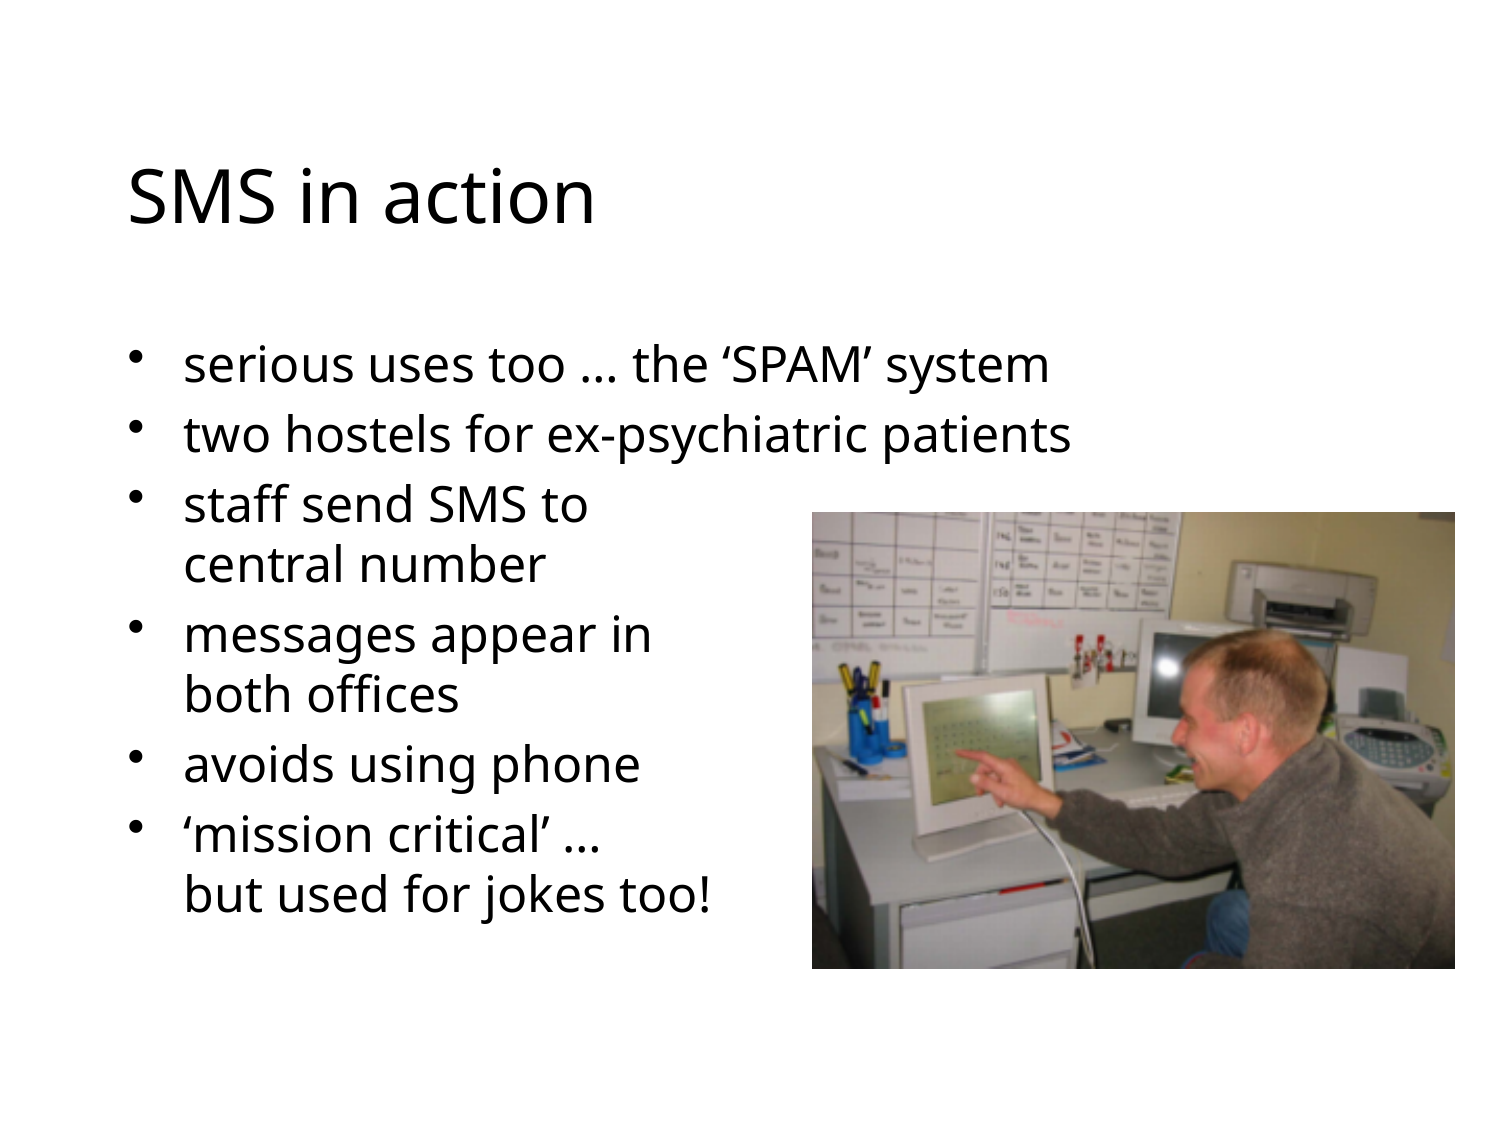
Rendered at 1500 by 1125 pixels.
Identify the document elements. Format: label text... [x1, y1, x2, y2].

picture [812, 512, 1455, 969]
title SMS in action [112, 99, 1238, 288]
list serious uses too … the ‘SPAM’ system two hostels for ex-psychiatric patients staff send SMS to central number messages appear in both offices avoids using phone ‘mission critical’ … but used for jokes too! [112, 324, 1388, 1000]
